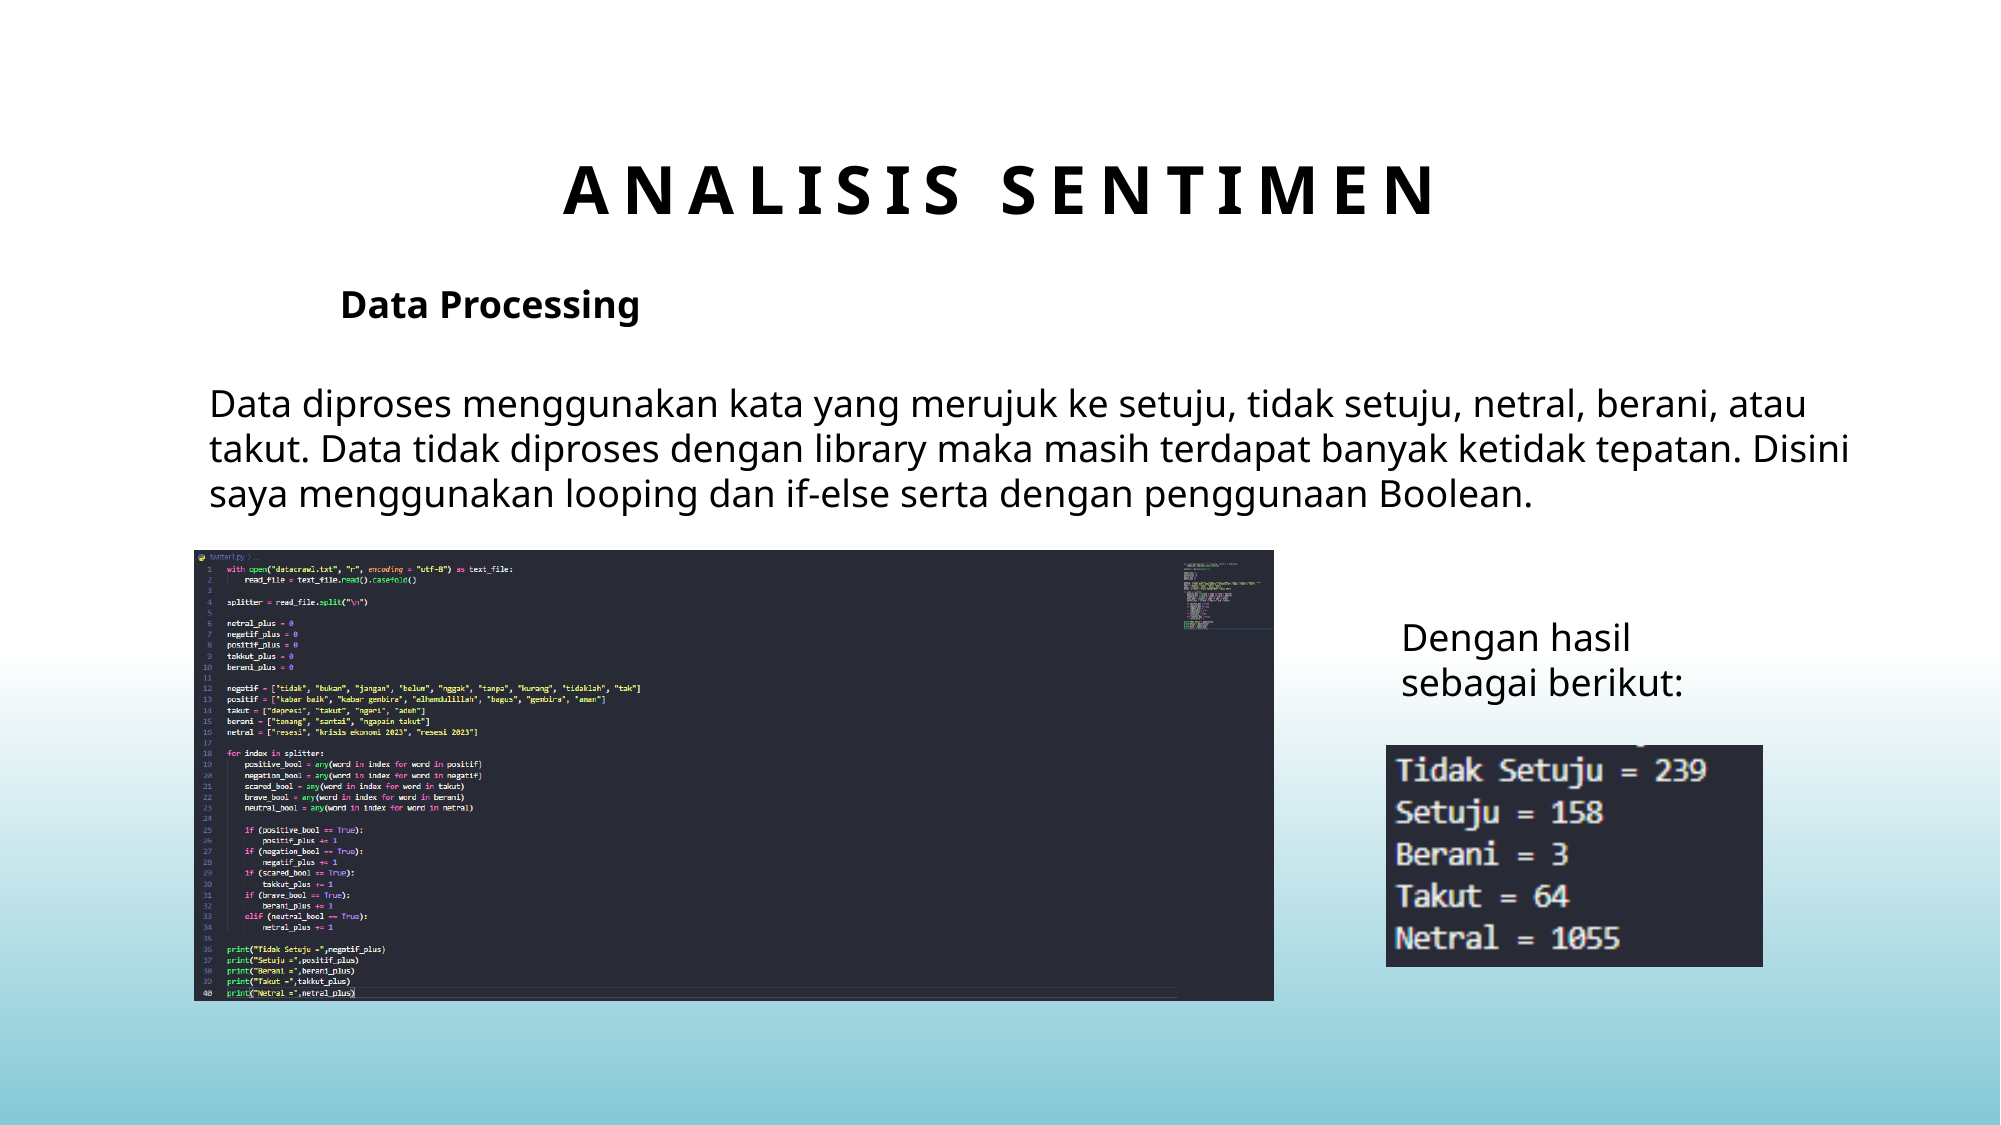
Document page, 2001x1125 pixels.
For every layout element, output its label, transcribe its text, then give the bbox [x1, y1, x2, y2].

text_box Dengan hasil sebagai berikut: [1386, 606, 1763, 712]
text_box Data Processing [194, 273, 787, 334]
picture [194, 550, 1274, 1001]
title Analisis sentimen [156, 124, 1844, 236]
picture [1386, 745, 1763, 967]
text_box Data diproses menggunakan kata yang merujuk ke setuju, tidak setuju, netral, berani, atau takut. Data tidak diproses dengan library maka masih terdapat banyak ketidak tepatan. Disini saya menggunakan looping dan if-else serta dengan penggunaan Boolean. [194, 372, 1869, 523]
